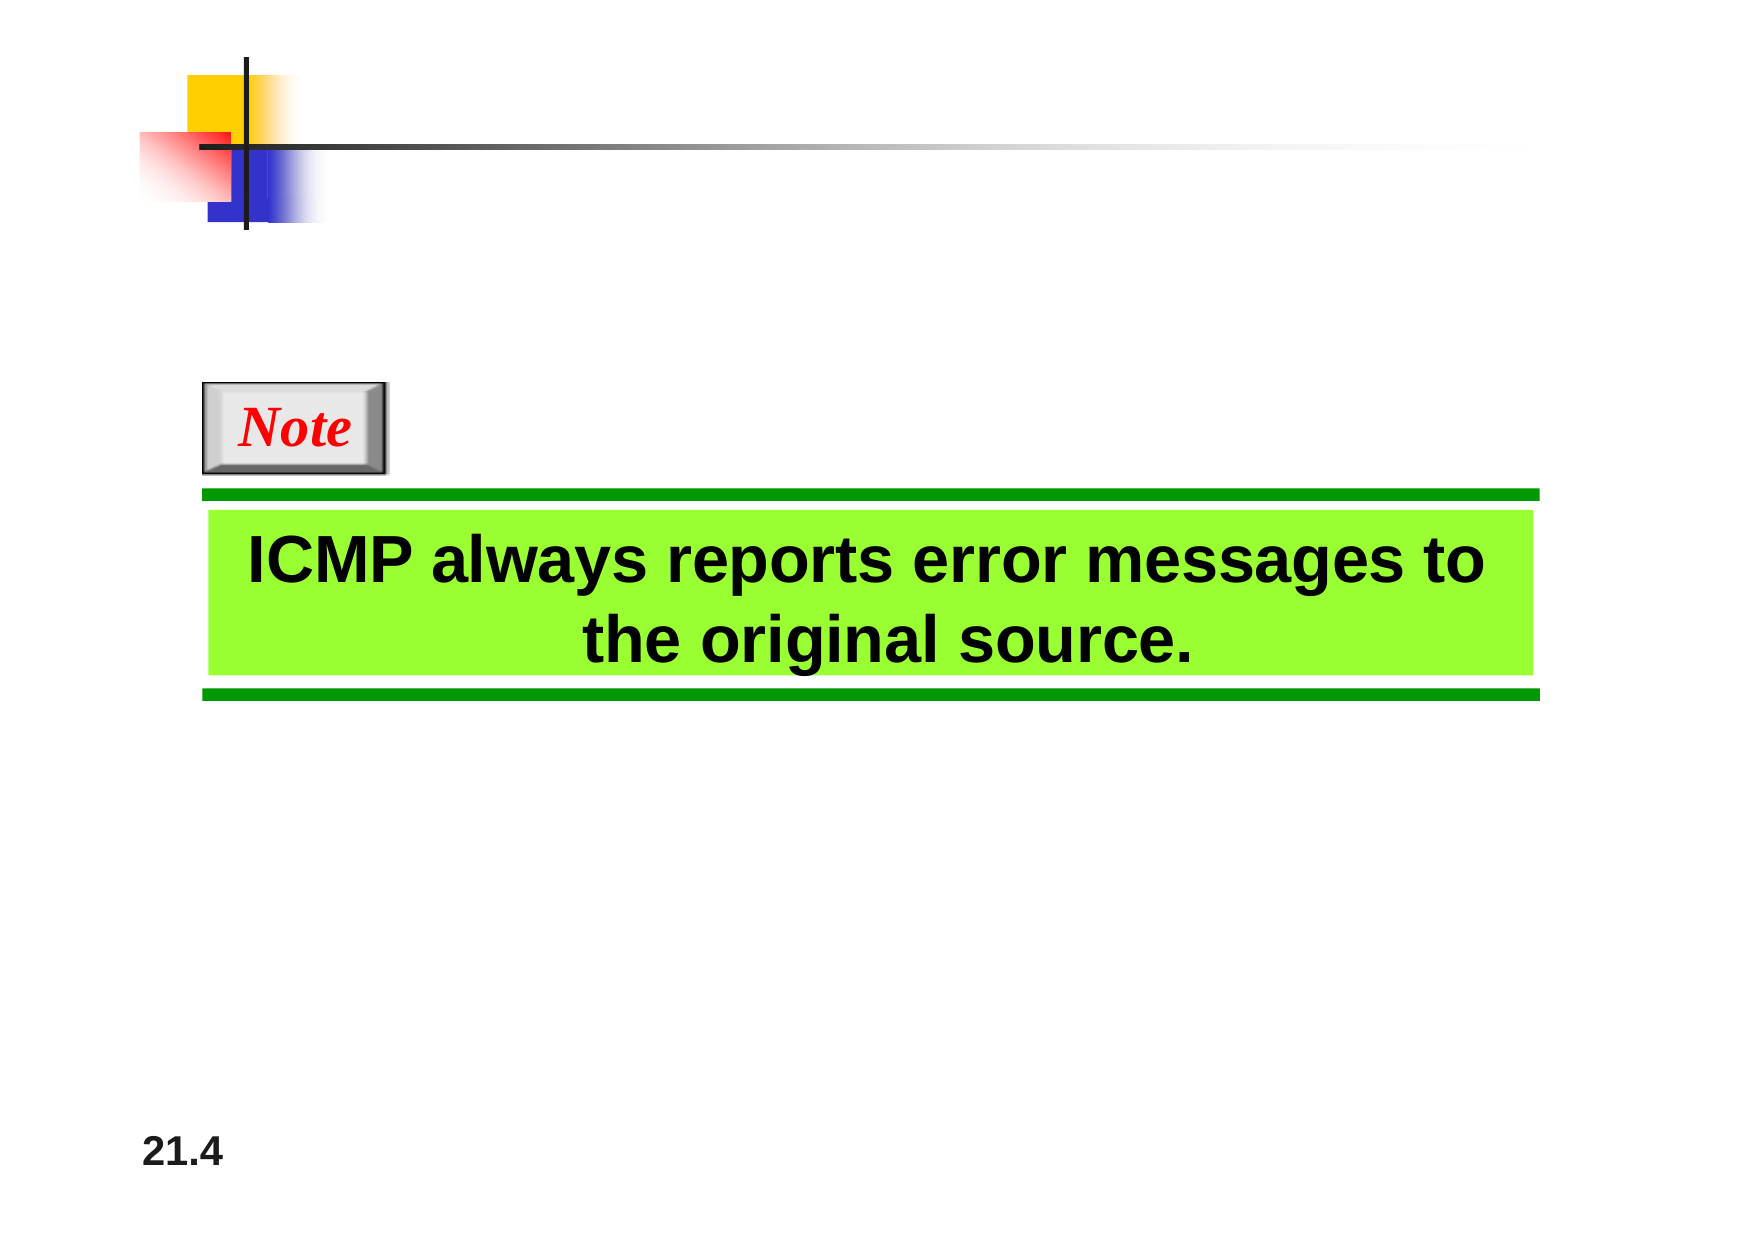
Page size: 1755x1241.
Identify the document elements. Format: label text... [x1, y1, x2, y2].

text_box ICMP always reports error messages to the original source. [208, 509, 1534, 676]
text_box Note [236, 385, 355, 458]
picture [139, 132, 243, 202]
text_box [202, 688, 1540, 701]
slide_number 21.4 [140, 1125, 253, 1241]
picture [249, 75, 1550, 223]
text_box [202, 382, 390, 476]
text_box [202, 488, 1540, 501]
